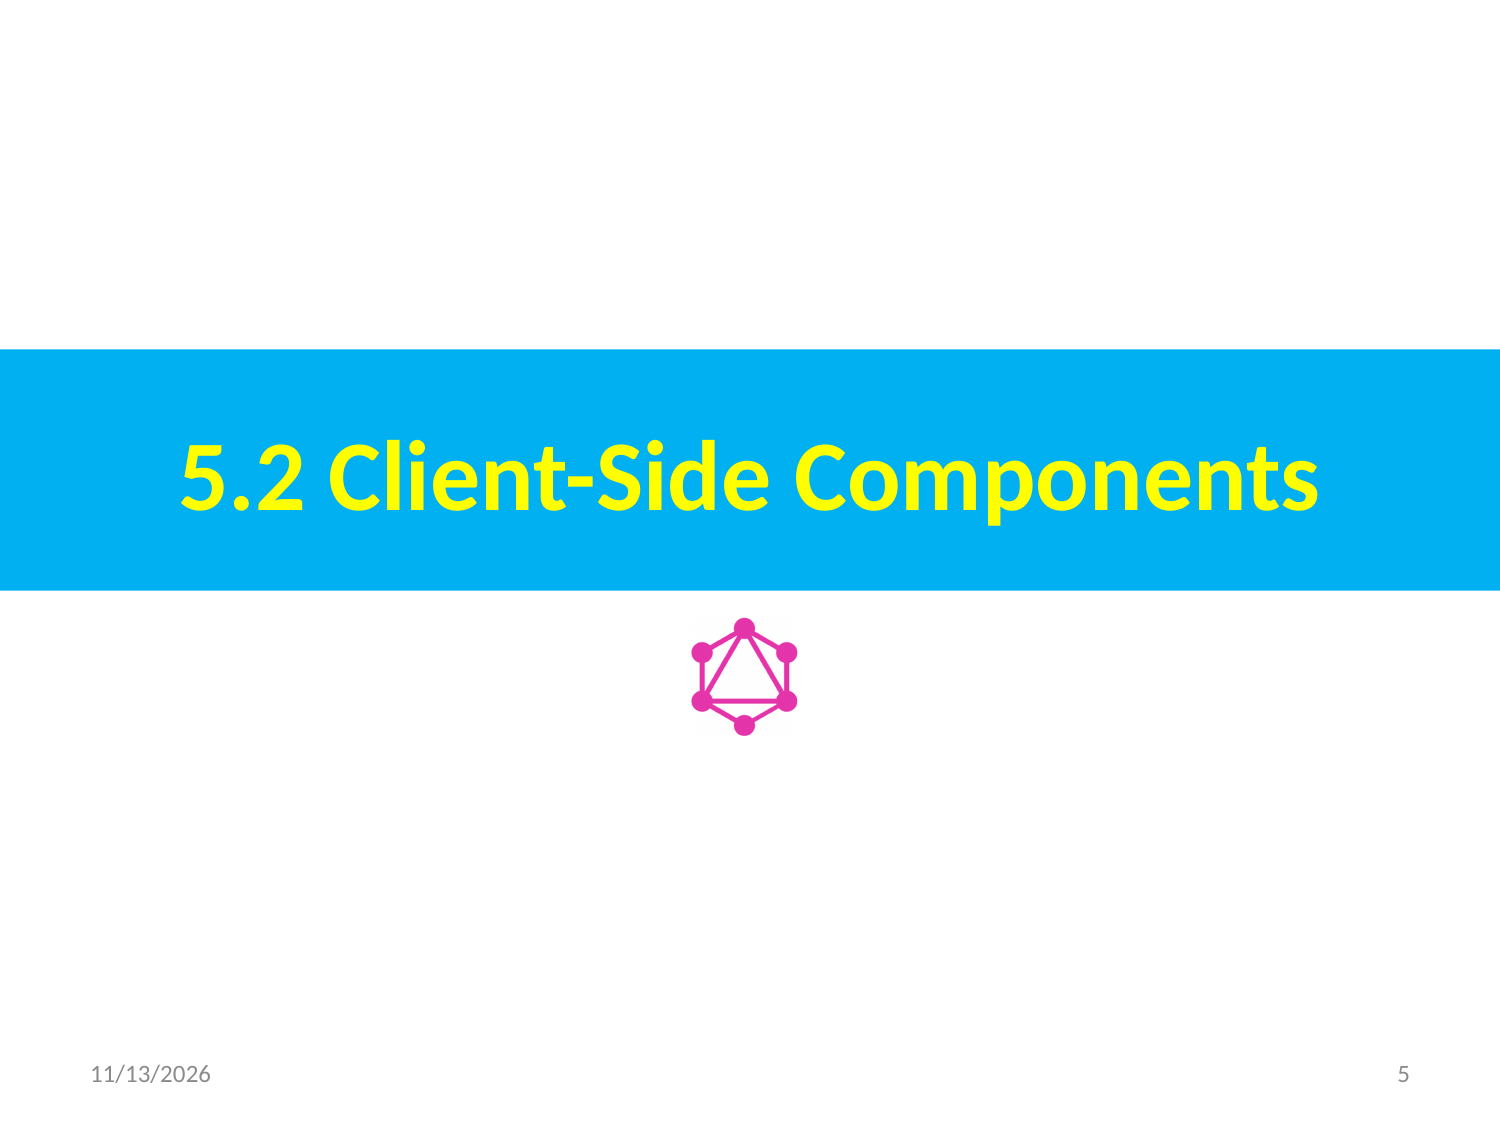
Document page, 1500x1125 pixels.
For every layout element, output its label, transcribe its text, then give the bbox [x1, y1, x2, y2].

picture [690, 617, 798, 736]
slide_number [75, 1042, 425, 1103]
title 5.2 Client-Side Components [0, 349, 1500, 591]
slide_number 5 [1074, 1042, 1425, 1103]
